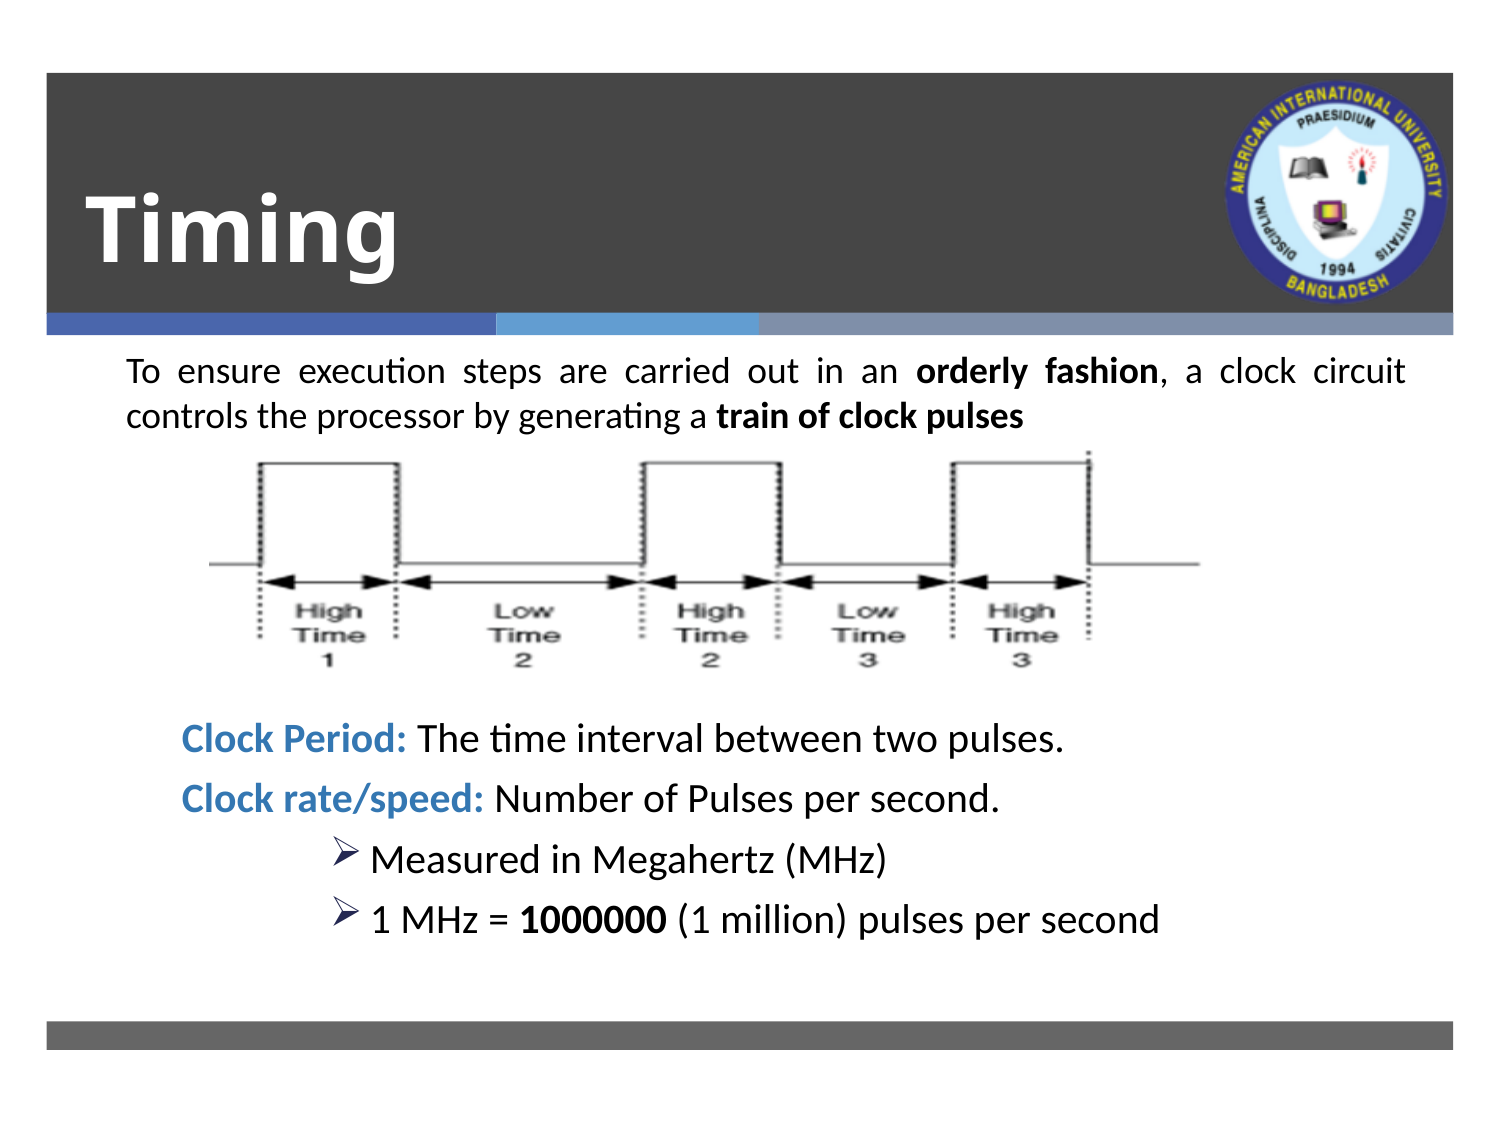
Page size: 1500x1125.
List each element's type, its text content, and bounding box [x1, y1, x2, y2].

title Timing [69, 110, 1255, 289]
text_box Clock Period: The time interval between two pulses. Clock rate/speed: Number of Pulses per second. Measured in Megahertz (MHz) 1 MHz = 1000000 (1 million) pulses per second [94, 703, 1340, 950]
picture [1220, 75, 1454, 310]
picture [208, 449, 1205, 676]
text_box To ensure execution steps are carried out in an orderly fashion, a clock circuit controls the processor by generating a train of clock pulses [69, 339, 1422, 500]
